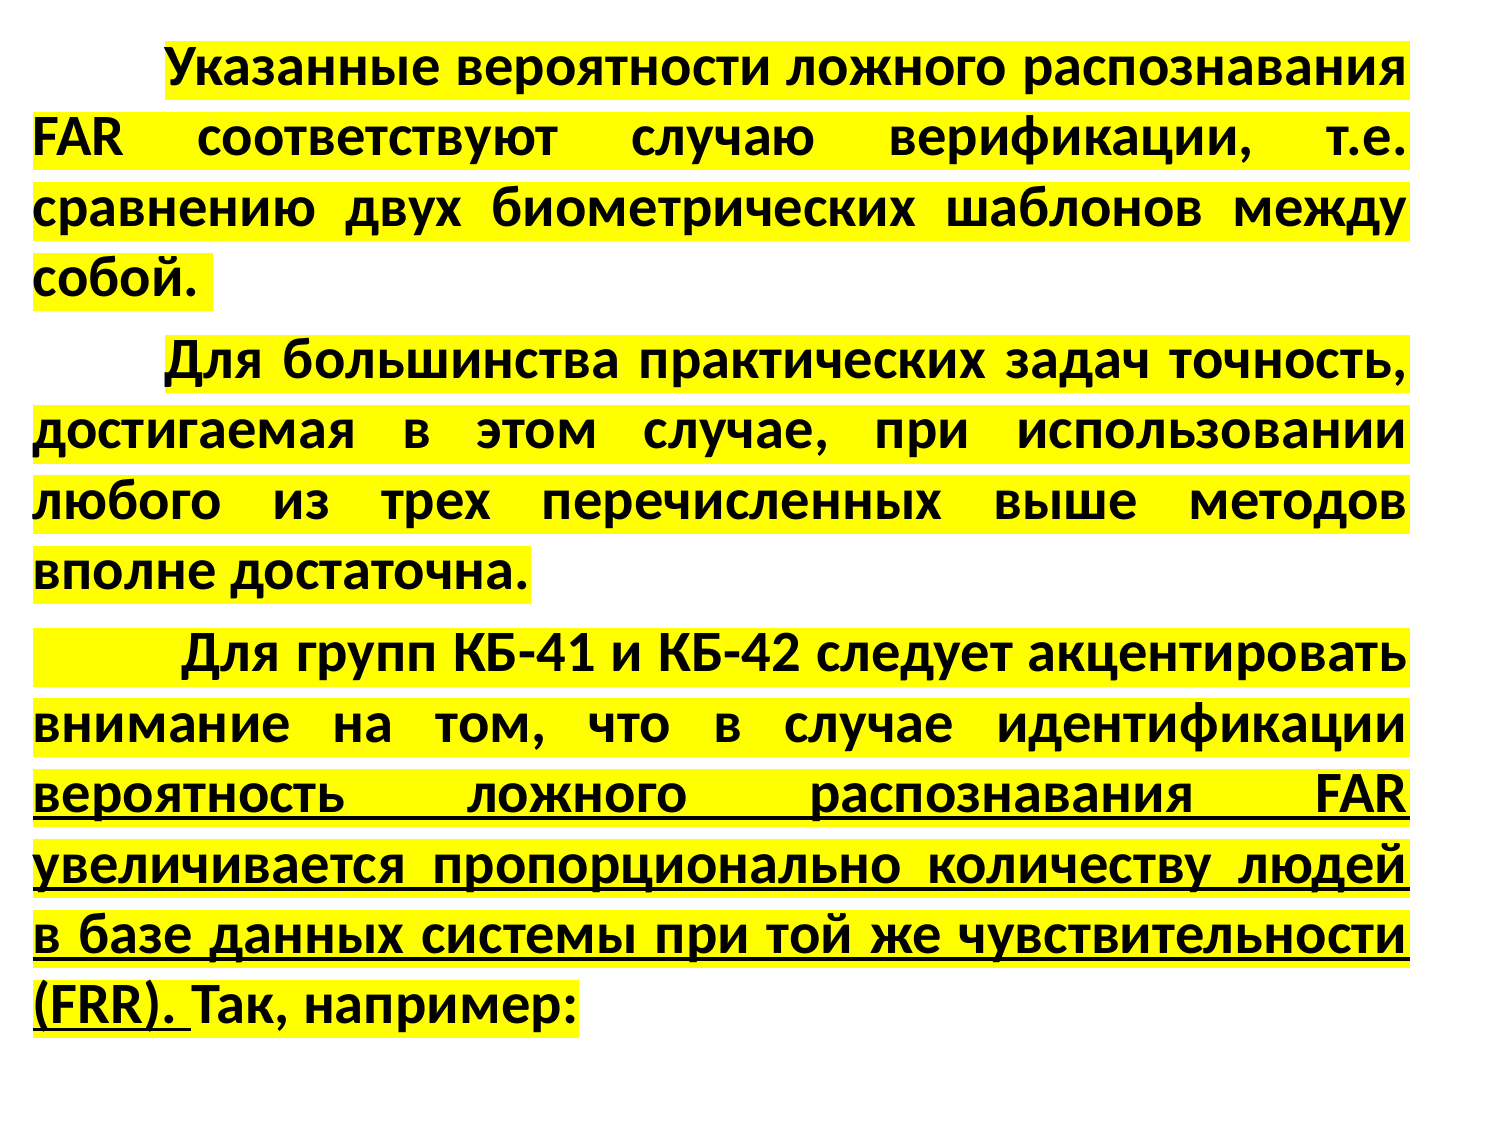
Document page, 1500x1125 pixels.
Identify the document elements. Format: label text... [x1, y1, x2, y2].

list Указанные вероятности ложного распознавания FAR соответствуют случаю верификации, т.е. сравнению двух биометрических шаблонов между собой. Для большинства практических задач точность, достигаемая в этом случае, при использовании любого из трех перечисленных выше методов вполне достаточна. Для групп КБ-41 и КБ-42 следует акцентировать внимание на том, что в случае идентификации вероятность ложного распознавания FAR увеличивается пропорционально количеству людей в базе данных системы при той же чувствительности (FRR). Так, например: [17, 19, 1425, 1106]
